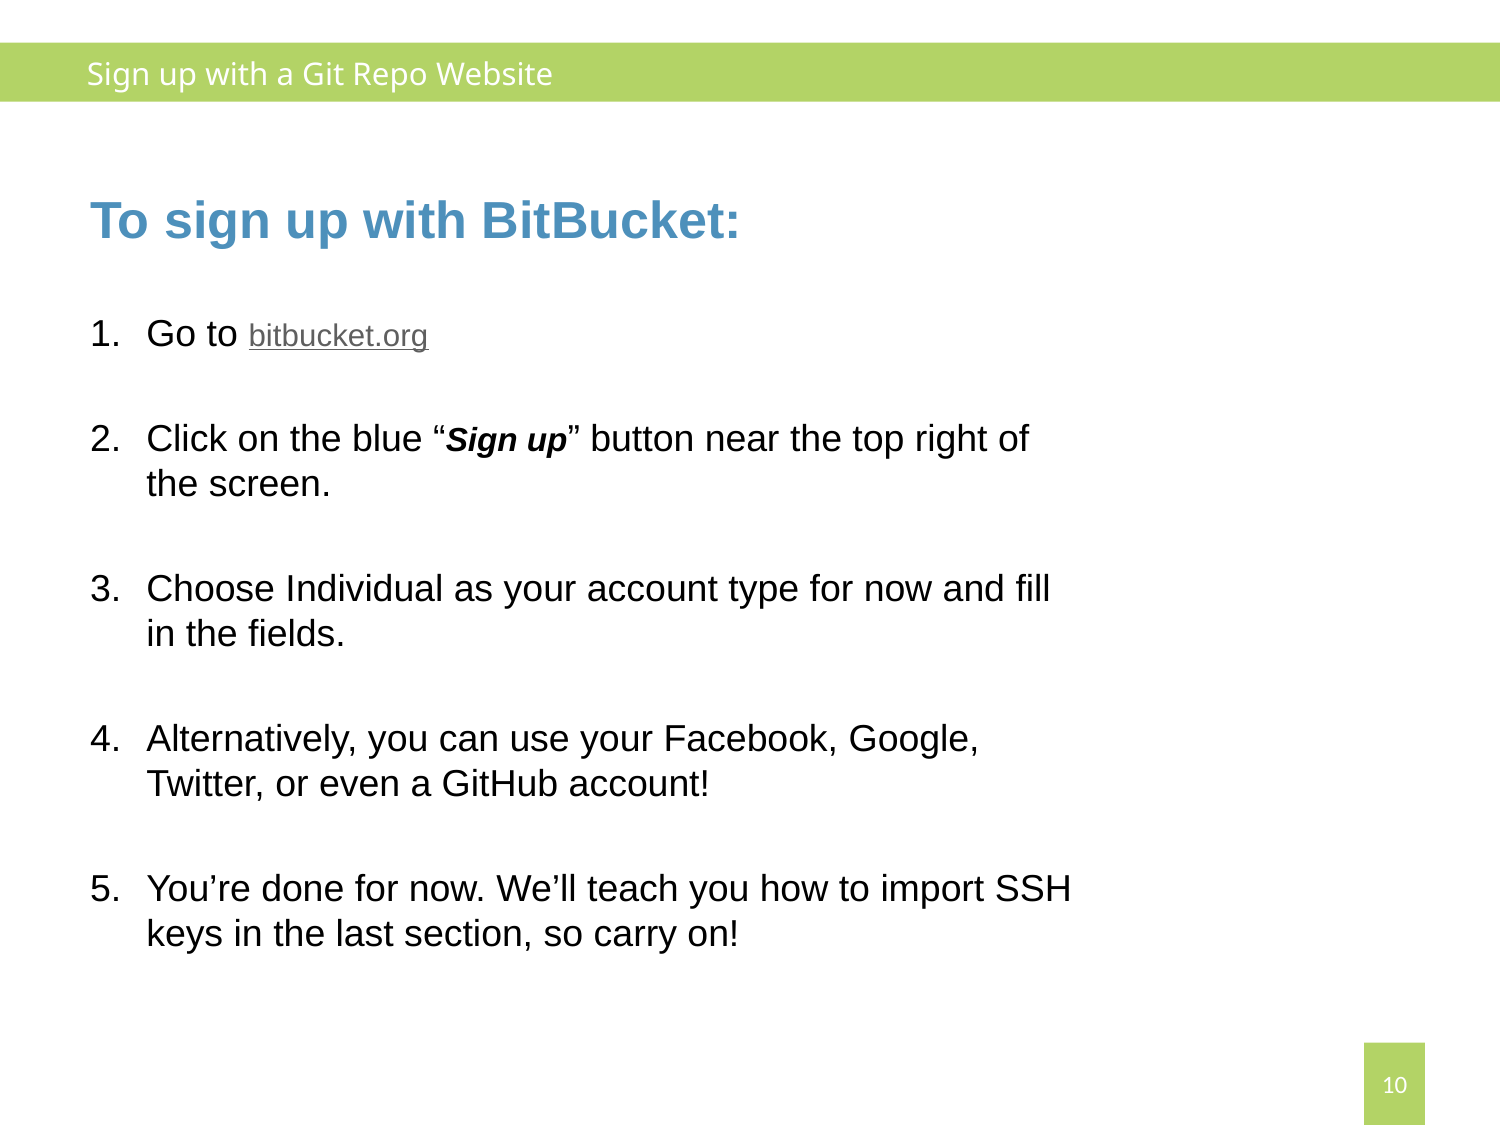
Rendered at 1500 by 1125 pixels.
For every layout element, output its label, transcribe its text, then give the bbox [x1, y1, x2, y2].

list To sign up with BitBucket: Go to bitbucket.org Click on the blue “Sign up” button near the top right of the screen. Choose Individual as your account type for now and fill in the fields. Alternatively, you can use your Facebook, Google, Twitter, or even a GitHub account! You’re done for now. We’ll teach you how to import SSH keys in the last section, so carry on! [75, 179, 1093, 1035]
footer Sign up with a Git Repo Website [71, 42, 1093, 103]
